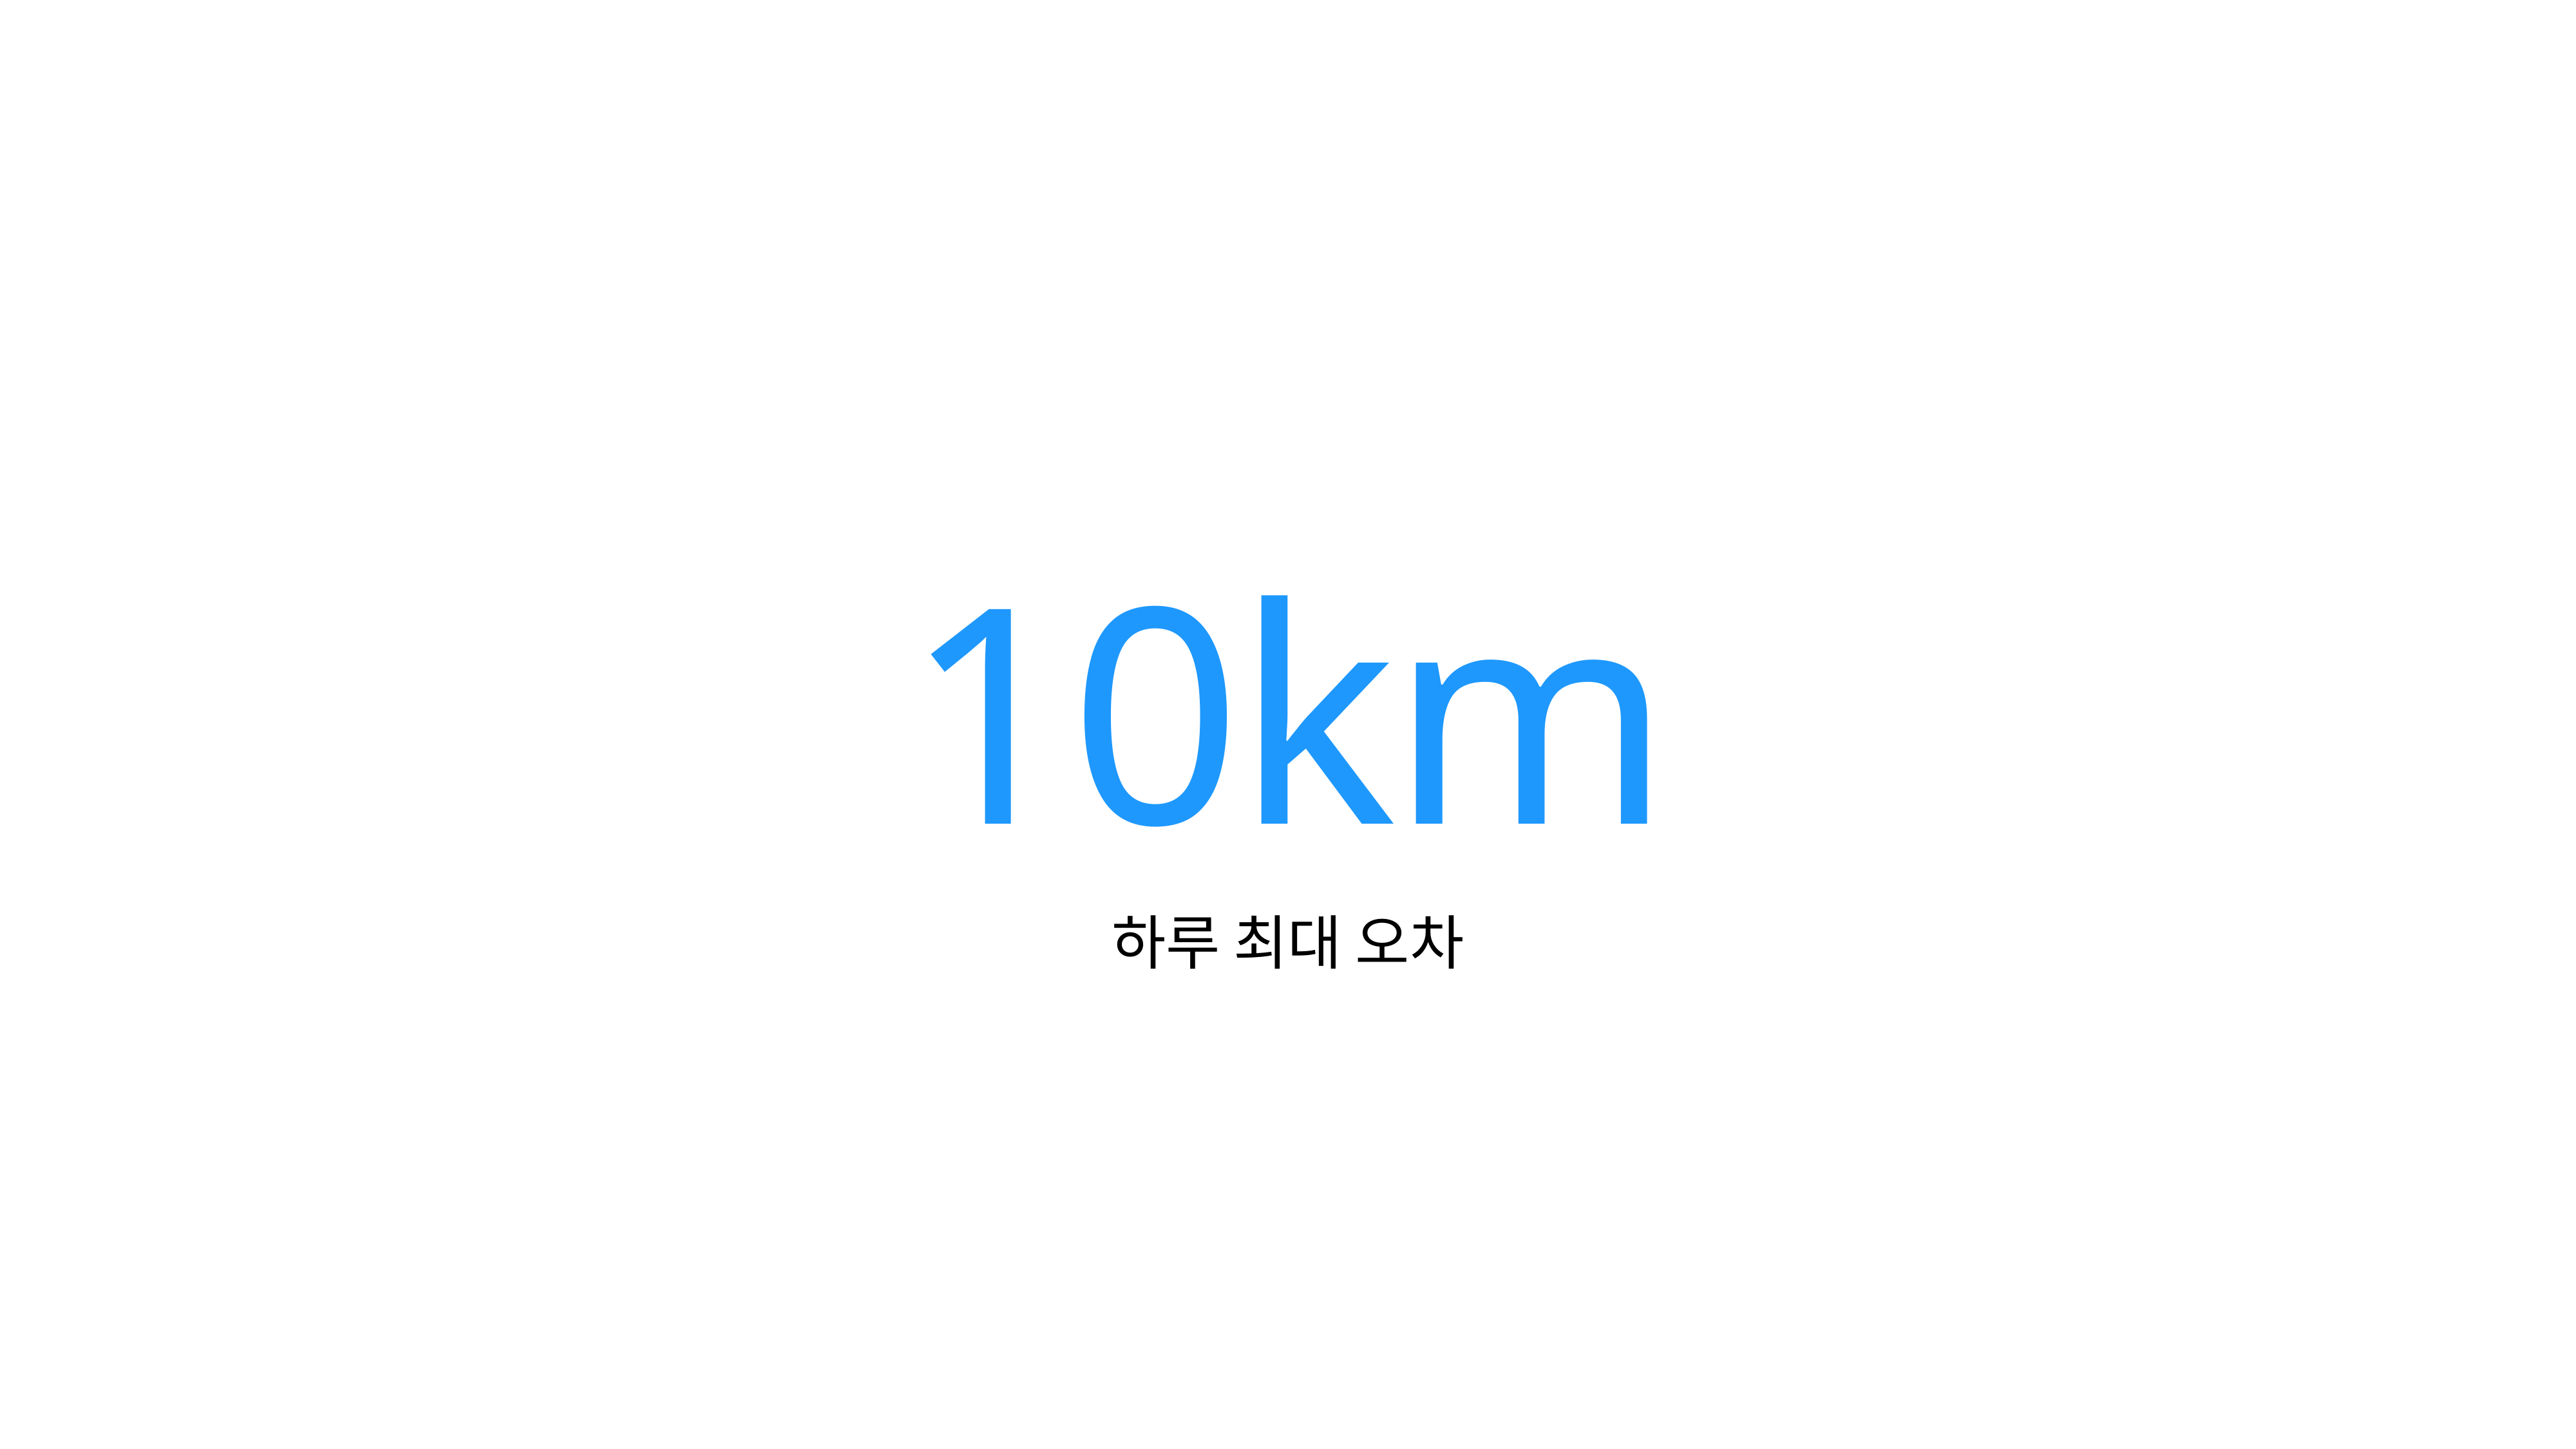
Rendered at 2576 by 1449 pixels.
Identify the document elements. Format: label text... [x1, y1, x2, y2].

list 10km [133, 412, 2443, 887]
list 하루 최대 오차 [133, 900, 2443, 1009]
